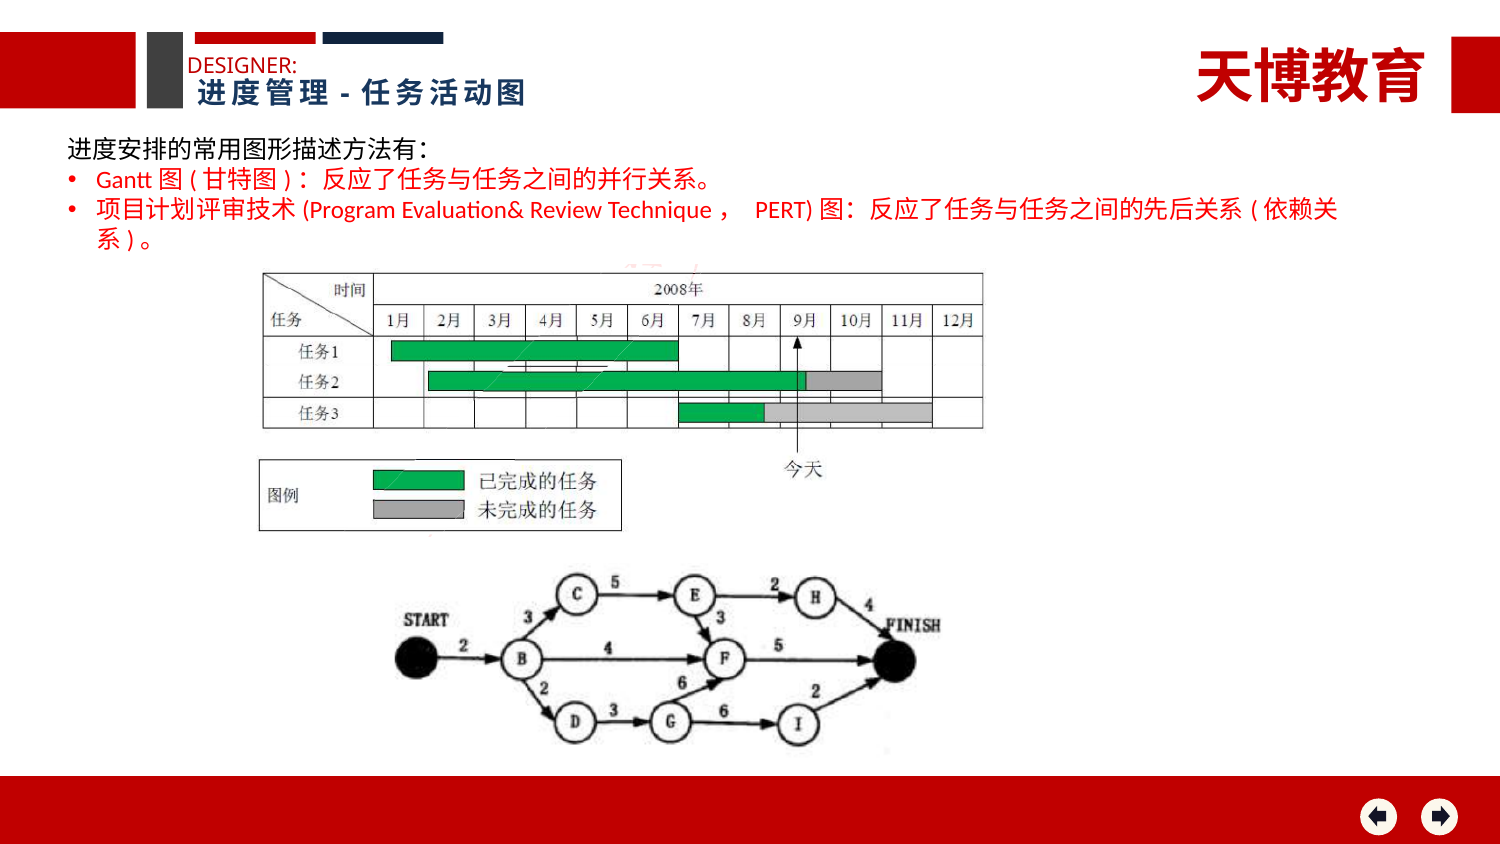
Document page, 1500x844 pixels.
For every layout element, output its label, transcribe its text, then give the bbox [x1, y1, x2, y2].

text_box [194, 31, 444, 45]
picture [253, 264, 1008, 538]
text_box 进度管理-任务活动图 [182, 67, 933, 118]
text_box DESIGNER: [172, 43, 313, 85]
picture [359, 563, 960, 763]
text_box 进度安排的常用图形描述方法有： Gantt图(甘特图)：反应了任务与任务之间的并行关系。 项目计划评审技术(Program Evaluation& Review Technique， PERT)图：反应了任务与任务之间的先后关系(依赖关系)。 [53, 126, 1389, 261]
text_box 天博教育 [1180, 32, 1444, 117]
